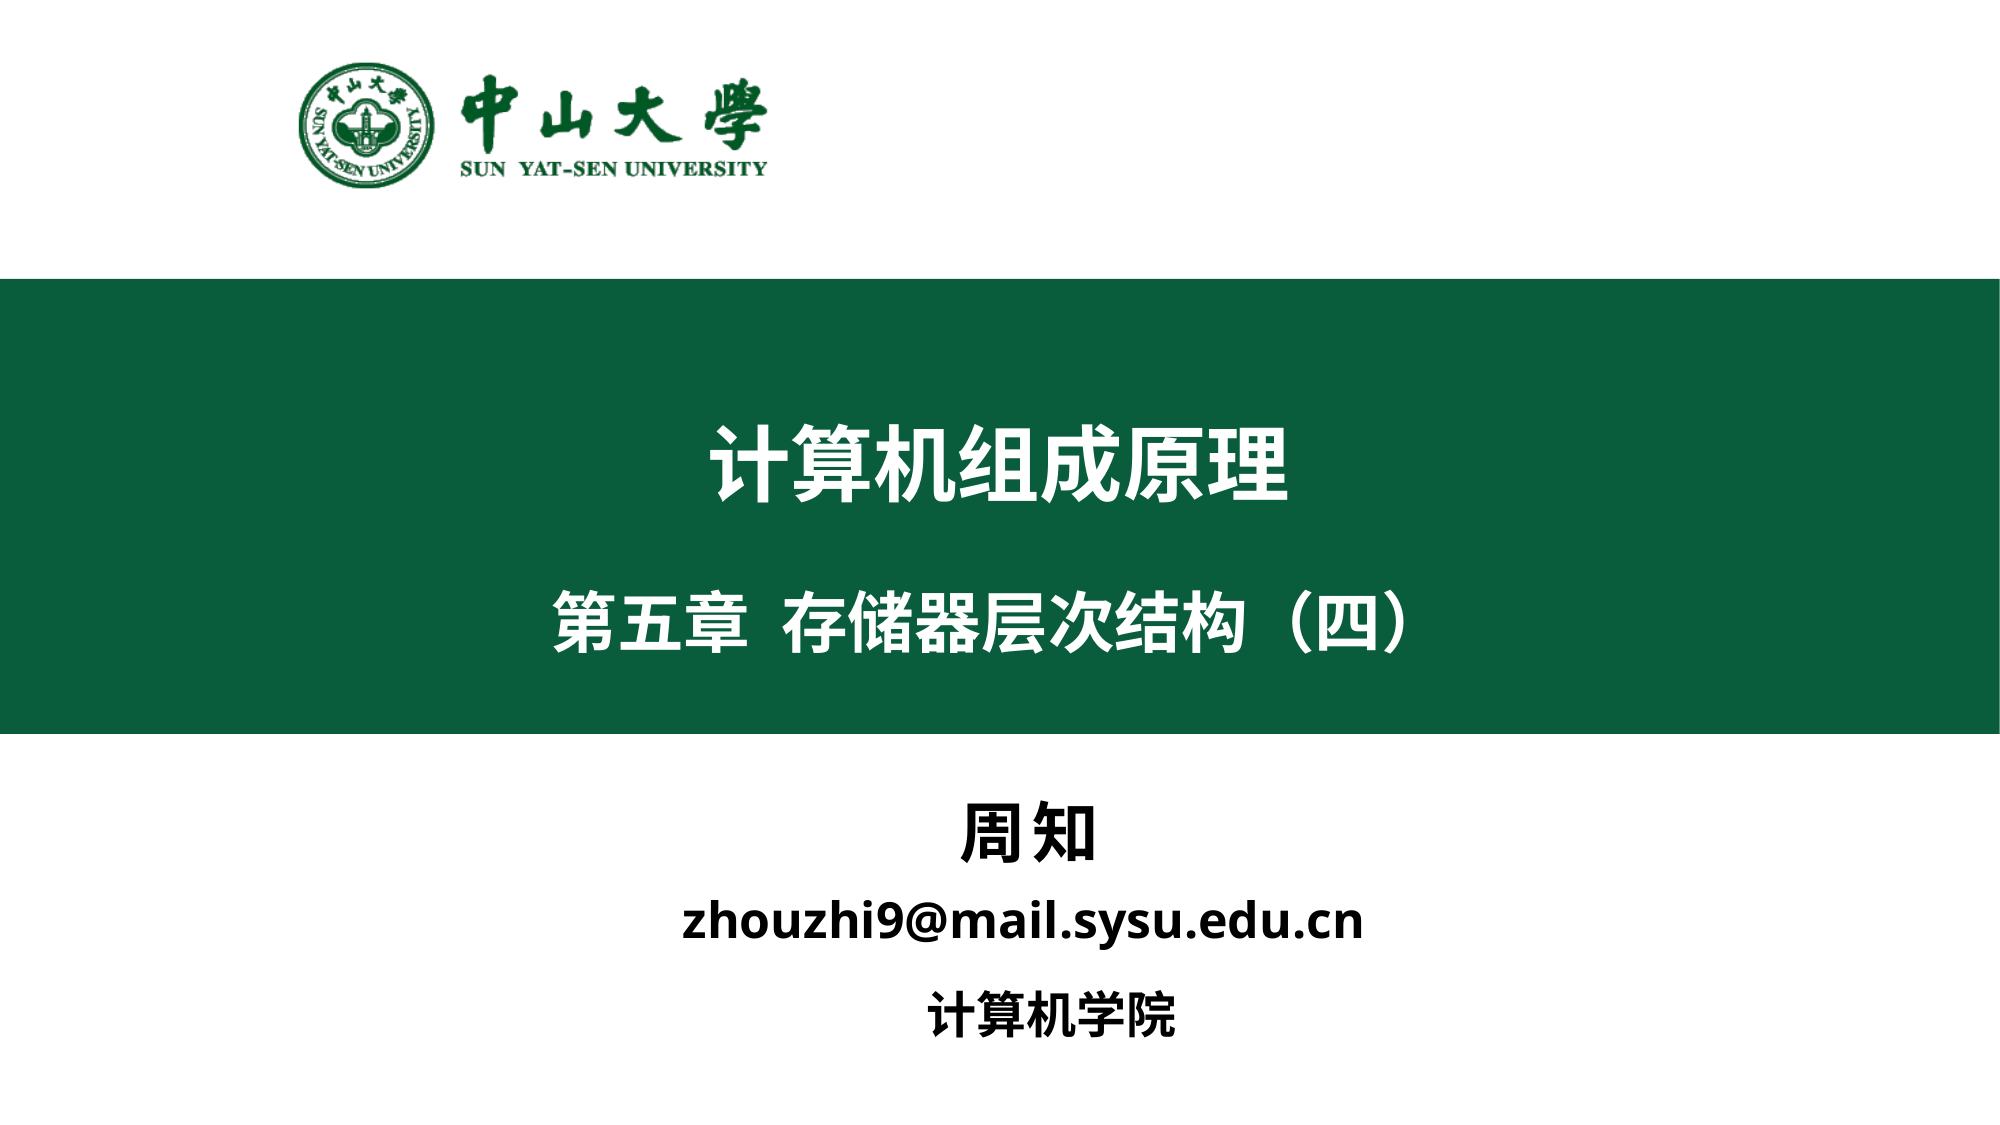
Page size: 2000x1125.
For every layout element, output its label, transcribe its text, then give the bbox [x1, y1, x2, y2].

text_box 计算机学院 [621, 940, 1482, 1125]
text_box 周知 zhouzhi9@mail.sysu.edu.cn [432, 768, 1626, 956]
text_box 计算机组成原理 [248, 345, 1749, 520]
text_box 第五章 存储器层次结构（四） [249, 557, 1750, 768]
text_box [0, 277, 2000, 736]
picture [288, 54, 793, 196]
